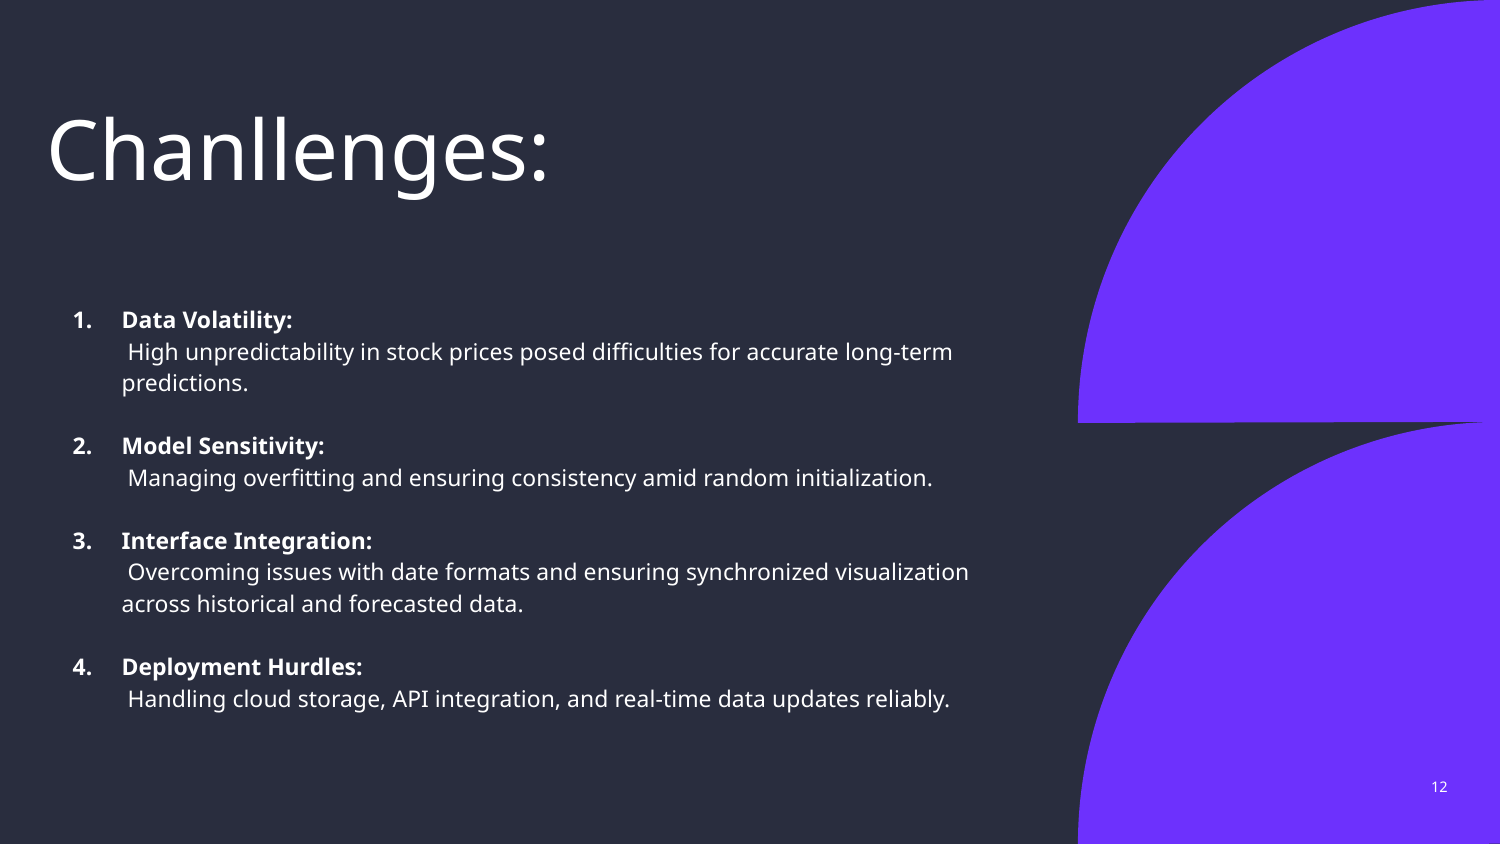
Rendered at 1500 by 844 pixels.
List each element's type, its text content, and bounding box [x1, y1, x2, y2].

title Chanllenges: [46, 77, 969, 199]
subtitle Data Volatility: High unpredictability in stock prices posed difficulties for accurate long-term predictions. Model Sensitivity: Managing overfitting and ensuring consistency amid random initialization. Interface Integration: Overcoming issues with date formats and ensuring synchronized visualization across historical and forecasted data. Deployment Hurdles: Handling cloud storage, API integration, and real-time data updates reliably. [46, 234, 1059, 844]
